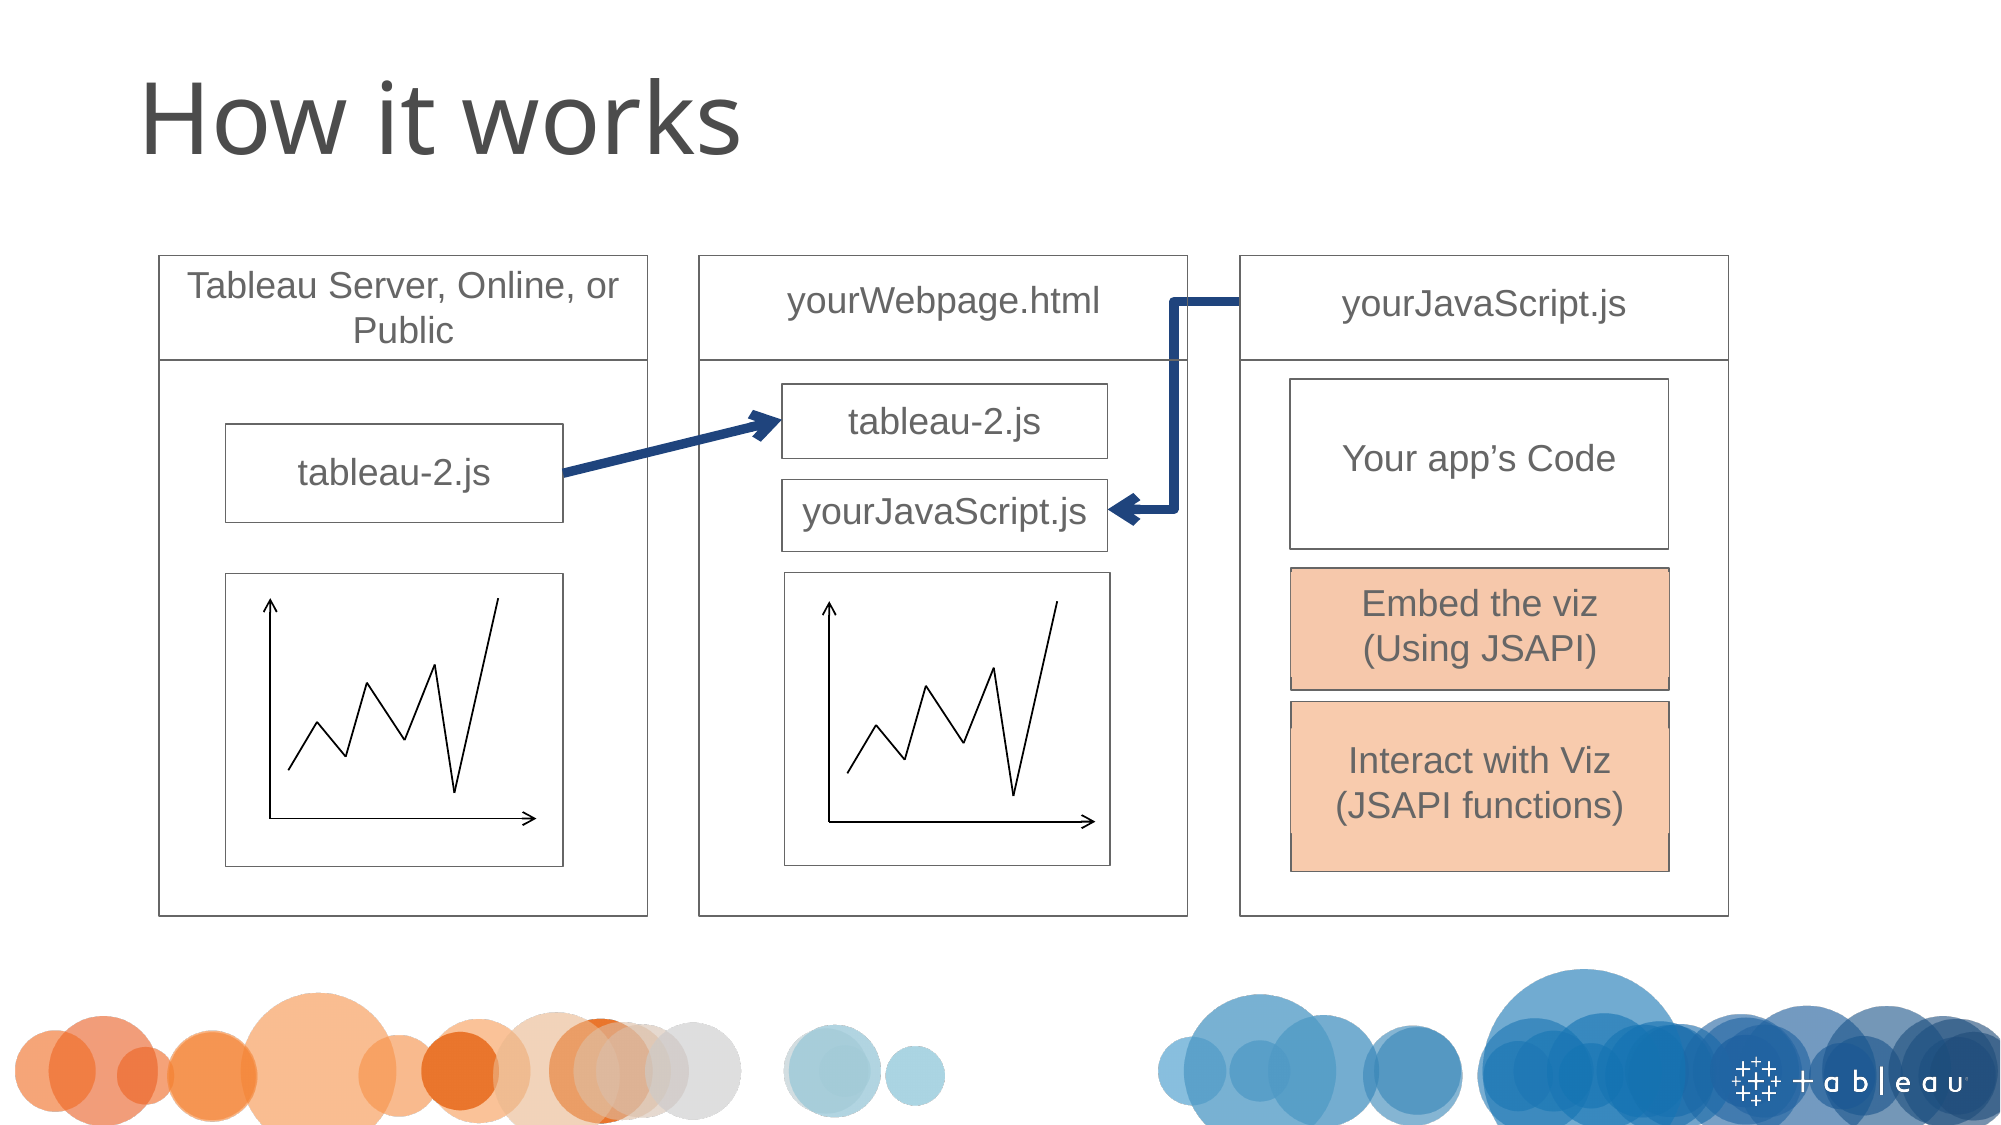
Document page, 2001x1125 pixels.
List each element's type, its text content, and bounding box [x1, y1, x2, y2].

text_box [698, 361, 1107, 419]
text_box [784, 572, 1111, 866]
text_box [562, 419, 783, 474]
text_box [698, 459, 1188, 917]
title How it works [137, 54, 1863, 272]
picture [0, 947, 2001, 1125]
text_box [781, 383, 1108, 459]
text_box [225, 573, 564, 867]
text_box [781, 479, 1108, 552]
text_box [1239, 361, 1729, 917]
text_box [698, 255, 1189, 361]
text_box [1107, 301, 1241, 511]
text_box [225, 423, 564, 523]
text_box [158, 253, 648, 361]
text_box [1290, 567, 1670, 691]
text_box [1290, 701, 1670, 872]
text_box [1289, 378, 1669, 550]
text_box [1239, 255, 1729, 361]
text_box [158, 361, 648, 917]
